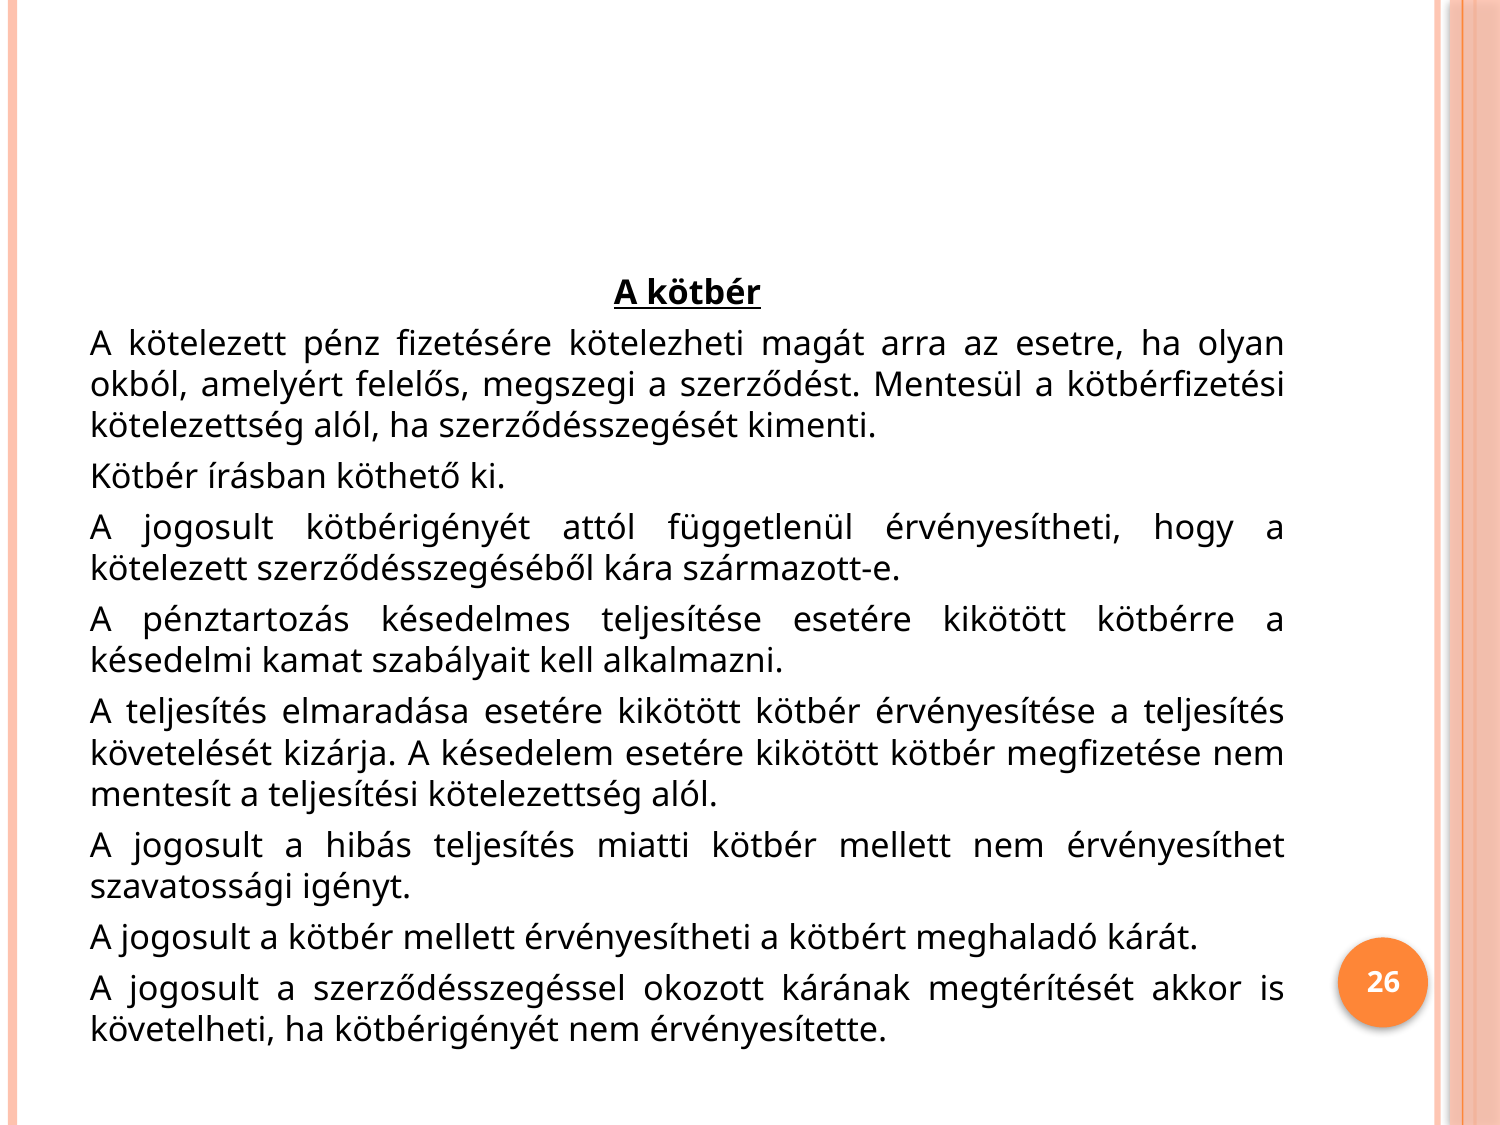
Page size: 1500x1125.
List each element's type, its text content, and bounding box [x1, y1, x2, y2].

slide_number 26 [1333, 940, 1434, 1027]
list A kötbér A kötelezett pénz fizetésére kötelezheti magát arra az esetre, ha olyan okból, amelyért felelős, megszegi a szerződést. Mentesül a kötbérfizetési kötelezettség alól, ha szerződésszegését kimenti. Kötbér írásban köthető ki. A jogosult kötbérigényét attól függetlenül érvényesítheti, hogy a kötelezett szerződésszegéséből kára származott-e. A pénztartozás késedelmes teljesítése esetére kikötött kötbérre a késedelmi kamat szabályait kell alkalmazni. A teljesítés elmaradása esetére kikötött kötbér érvényesítése a teljesítés követelését kizárja. A késedelem esetére kikötött kötbér megfizetése nem mentesít a teljesítési kötelezettség alól. A jogosult a hibás teljesítés miatti kötbér mellett nem érvényesíthet szavatossági igényt. A jogosult a kötbér mellett érvényesítheti a kötbért meghaladó kárát. A jogosult a szerződésszegéssel okozott kárának megtérítését akkor is követelheti, ha kötbérigényét nem érvényesítette. [75, 262, 1300, 1062]
